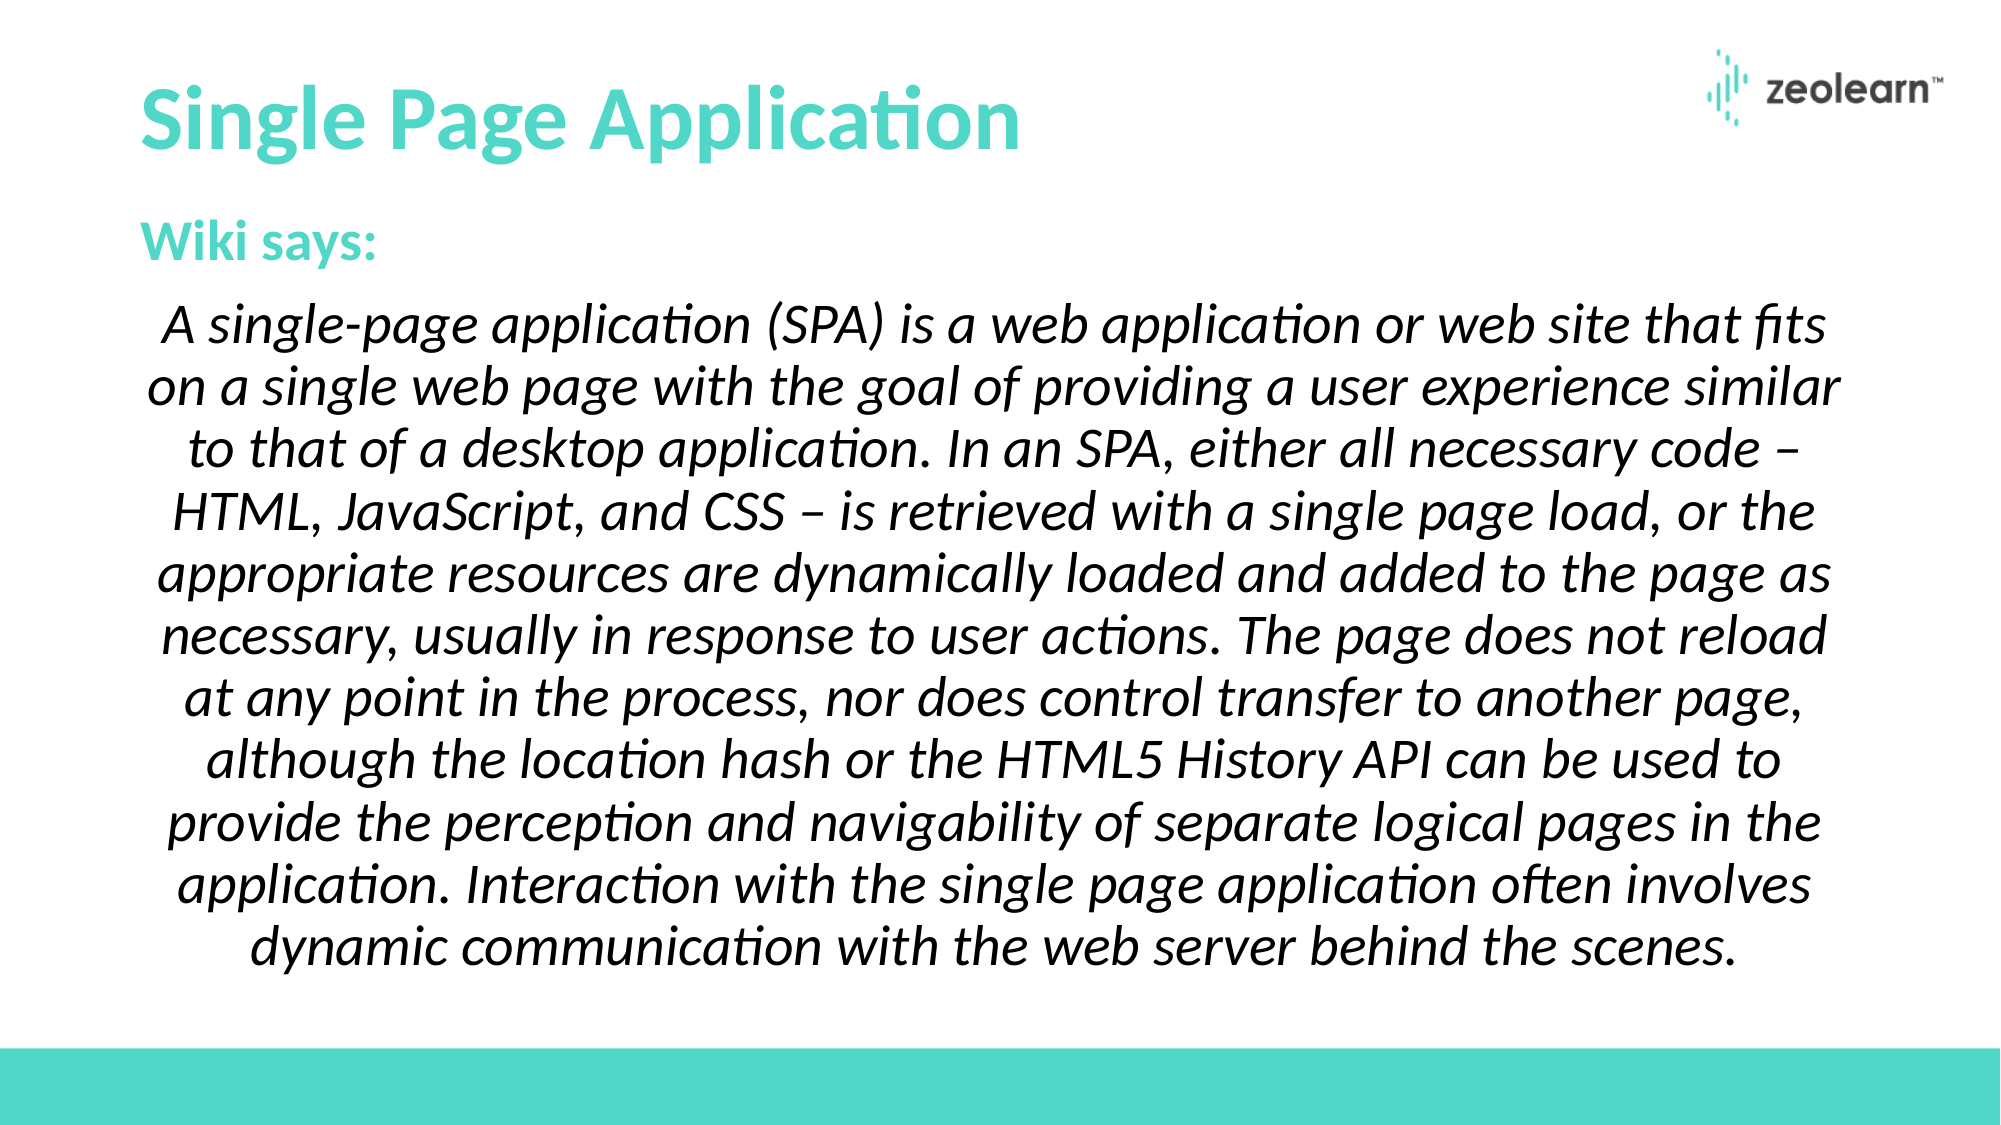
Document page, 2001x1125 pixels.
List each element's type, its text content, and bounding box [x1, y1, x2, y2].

list Wiki says: A single-page application (SPA) is a web application or web site that fits on a single web page with the goal of providing a user experience similar to that of a desktop application. In an SPA, either all necessary code – HTML, JavaScript, and CSS – is retrieved with a single page load, or the appropriate resources are dynamically loaded and added to the page as necessary, usually in response to user actions. The page does not reload at any point in the process, nor does control transfer to another page, although the location hash or the HTML5 History API can be used to provide the perception and navigability of separate logical pages in the application. Interaction with the single page application often involves dynamic communication with the web server behind the scenes. [125, 203, 1867, 1001]
title Single Page Application [125, 49, 1867, 192]
picture [1686, 37, 1965, 140]
